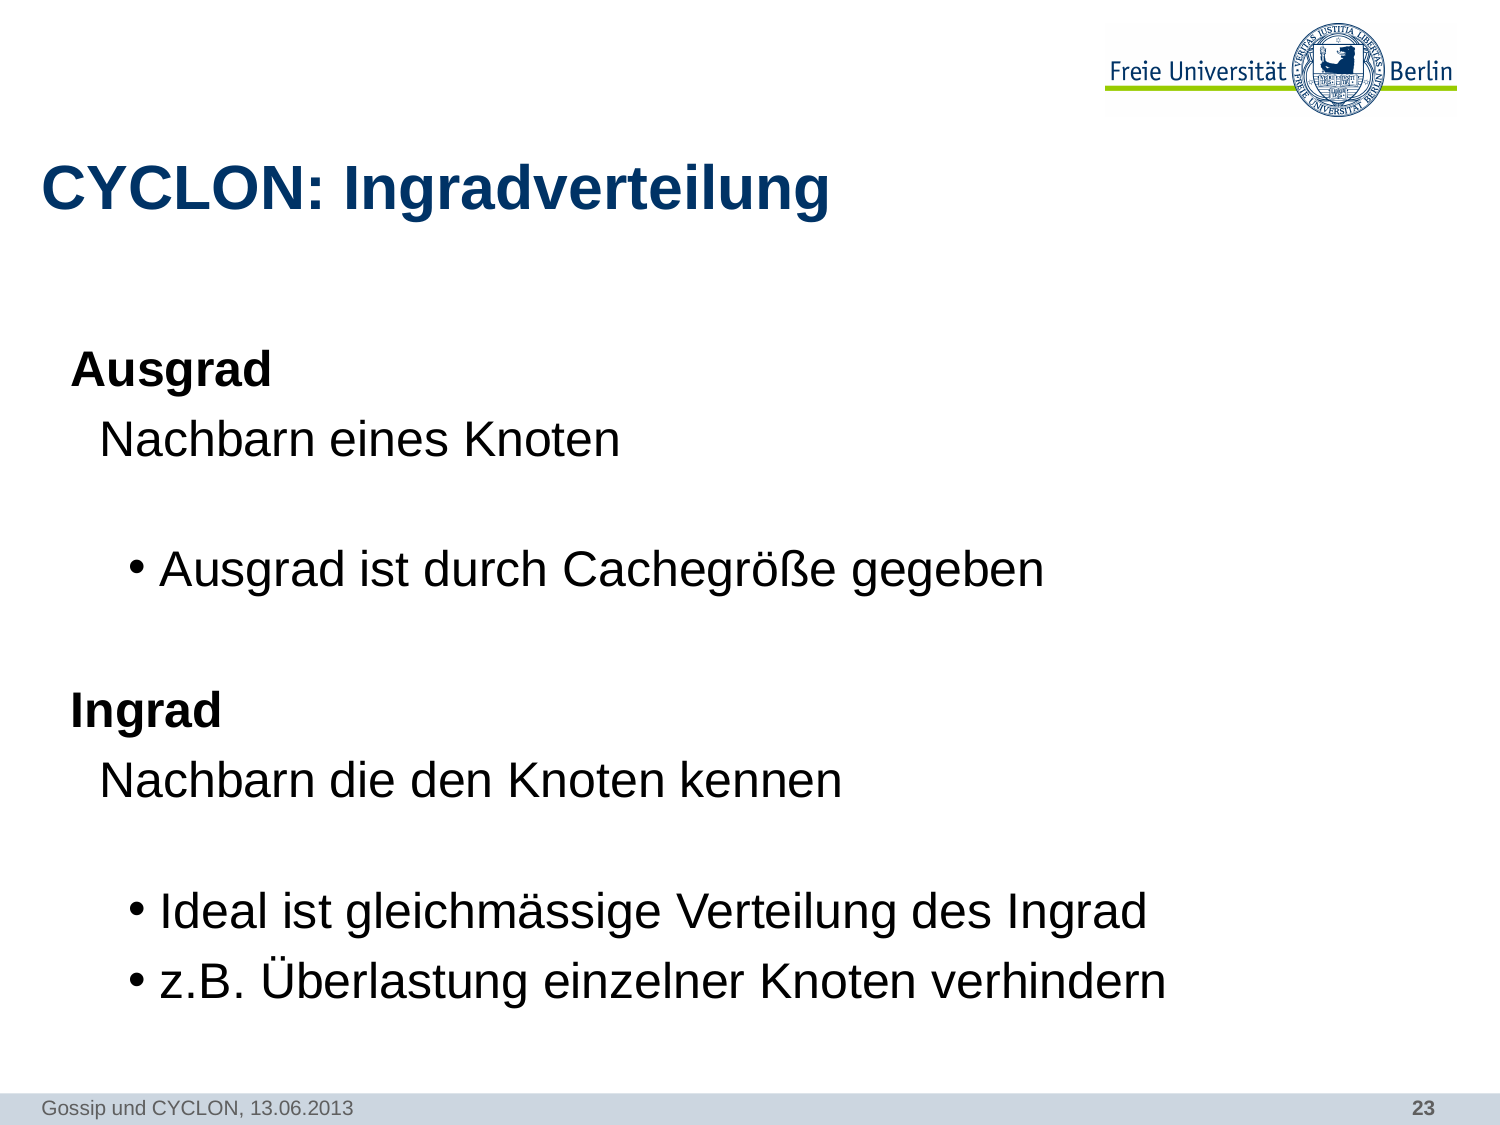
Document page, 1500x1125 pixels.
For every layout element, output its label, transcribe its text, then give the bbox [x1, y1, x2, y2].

title CYCLON: Ingradverteilung [40, 154, 1460, 226]
list Ausgrad Nachbarn eines Knoten Ausgrad ist durch Cachegröße gegeben Ingrad Nachbarn die den Knoten kennen Ideal ist gleichmässige Verteilung des Ingrad z.B. Überlastung einzelner Knoten verhindern [40, 265, 1460, 1064]
footer Gossip und CYCLON, 13.06.2013 [40, 1087, 1022, 1125]
picture [1105, 23, 1457, 117]
